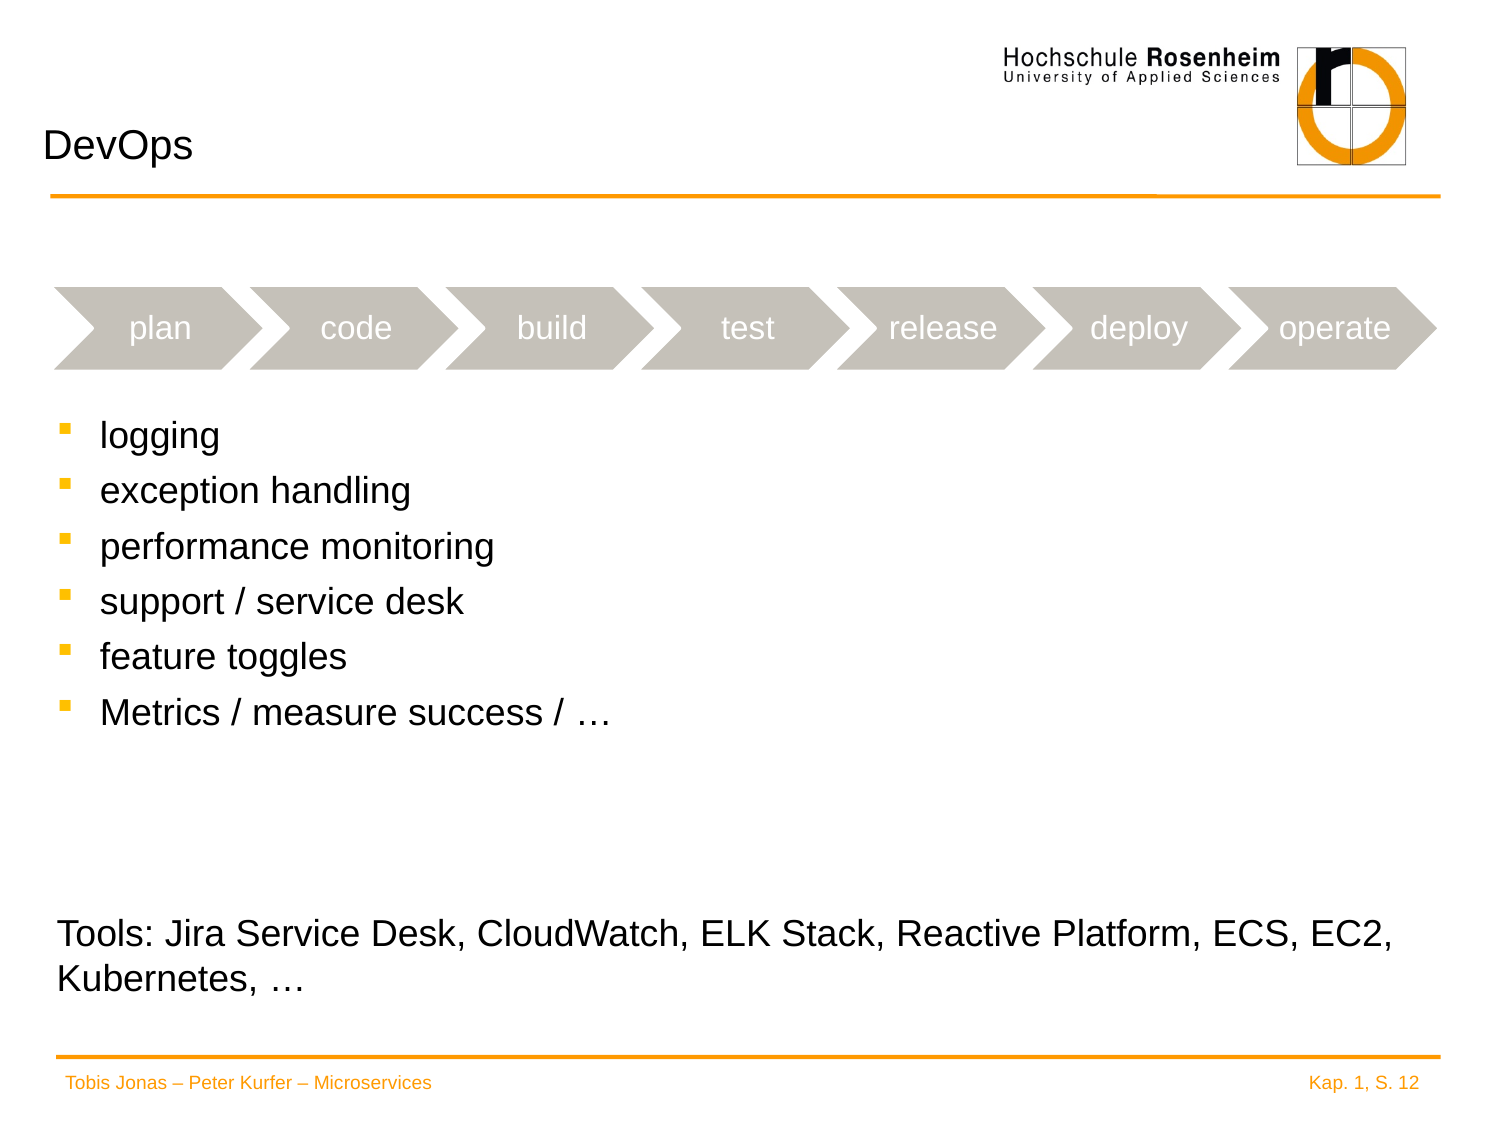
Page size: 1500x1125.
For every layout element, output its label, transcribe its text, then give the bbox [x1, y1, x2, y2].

text_box logging exception handling performance monitoring support / service desk feature toggles Metrics / measure success / … Tools: Jira Service Desk, CloudWatch, ELK Stack, Reactive Platform, ECS, EC2, Kubernetes, … [41, 403, 1469, 1025]
picture [1003, 45, 1407, 167]
title DevOps [42, 41, 987, 168]
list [48, 213, 1441, 443]
